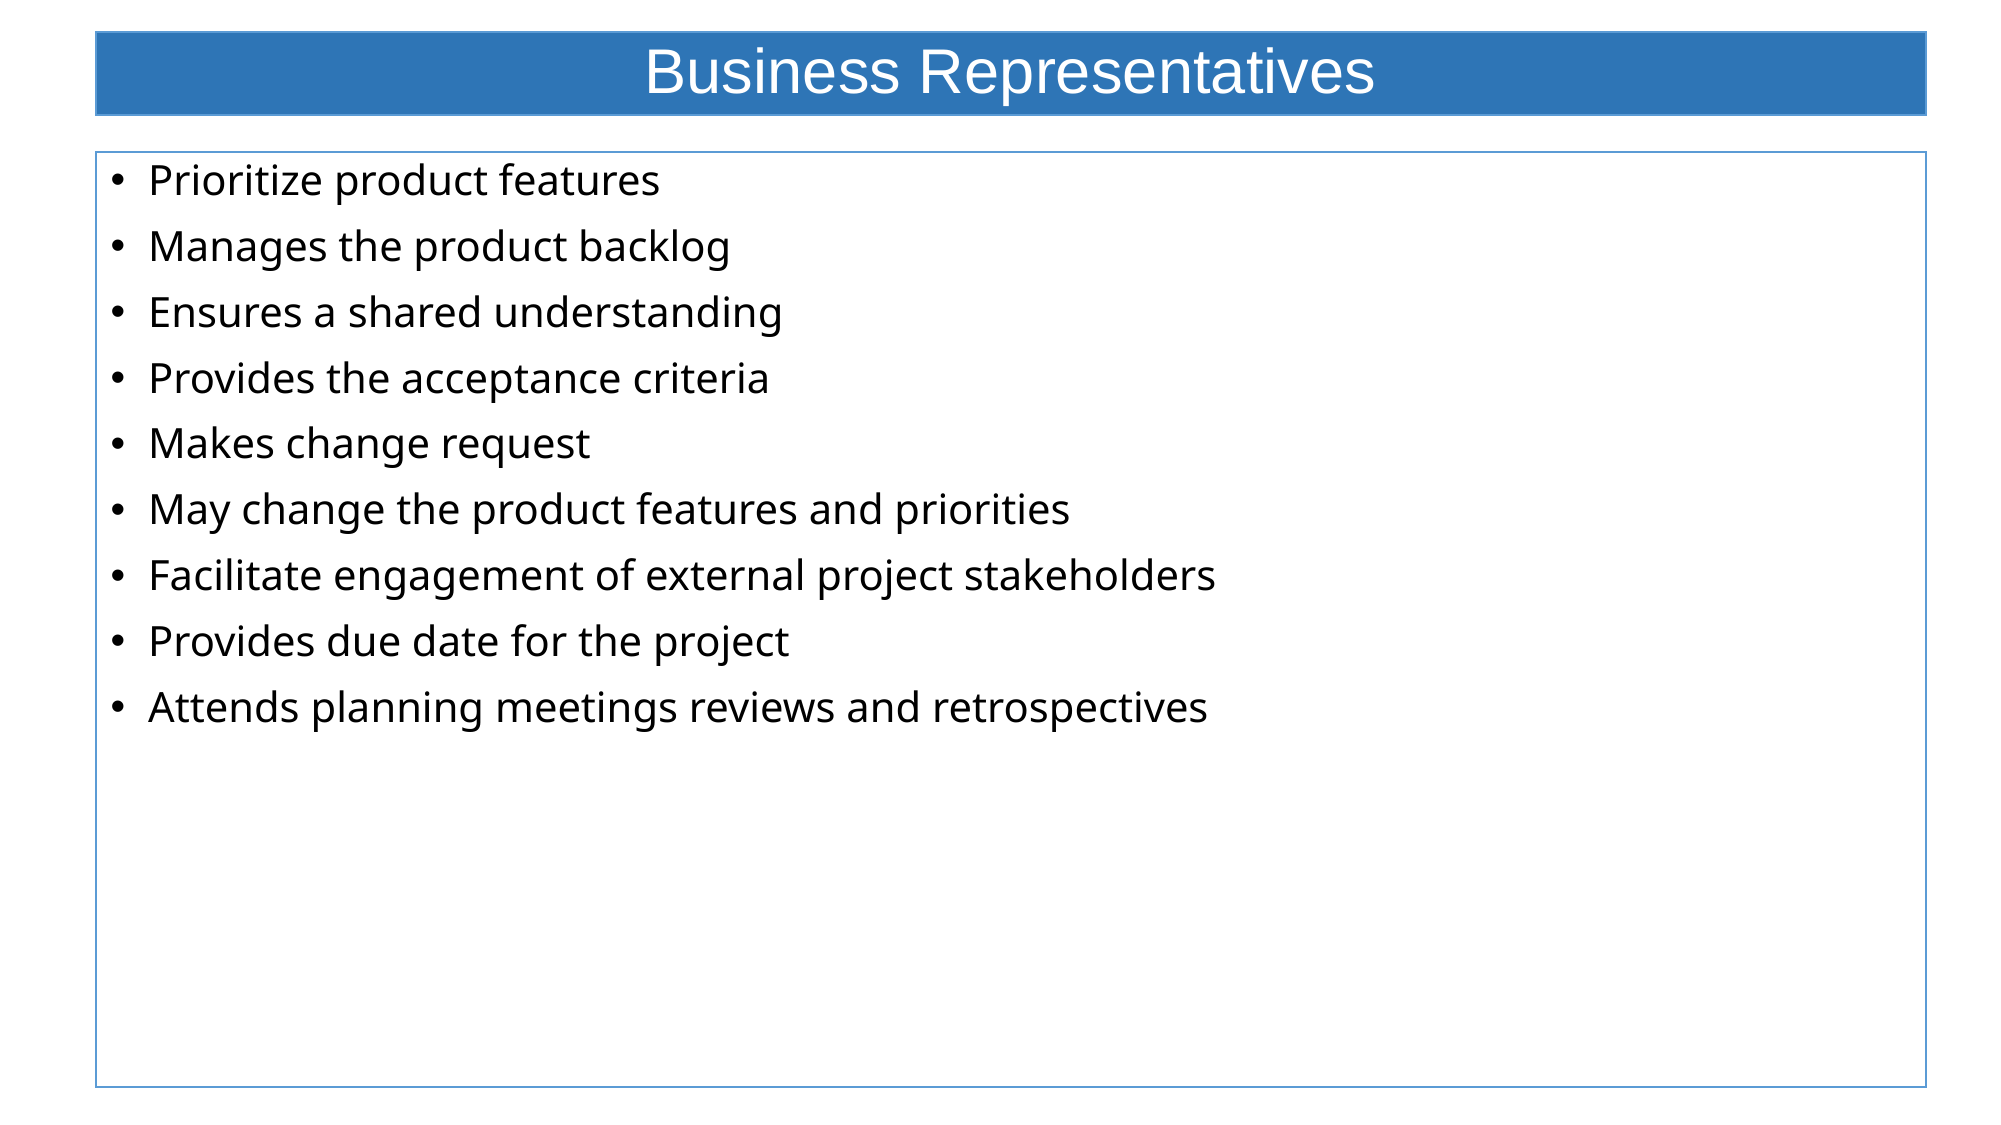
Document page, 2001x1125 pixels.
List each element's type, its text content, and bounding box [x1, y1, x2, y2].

list Prioritize product features Manages the product backlog Ensures a shared understanding Provides the acceptance criteria Makes change request May change the product features and priorities Facilitate engagement of external project stakeholders Provides due date for the project Attends planning meetings reviews and retrospectives [95, 151, 1927, 1088]
title Business Representatives [95, 31, 1927, 116]
